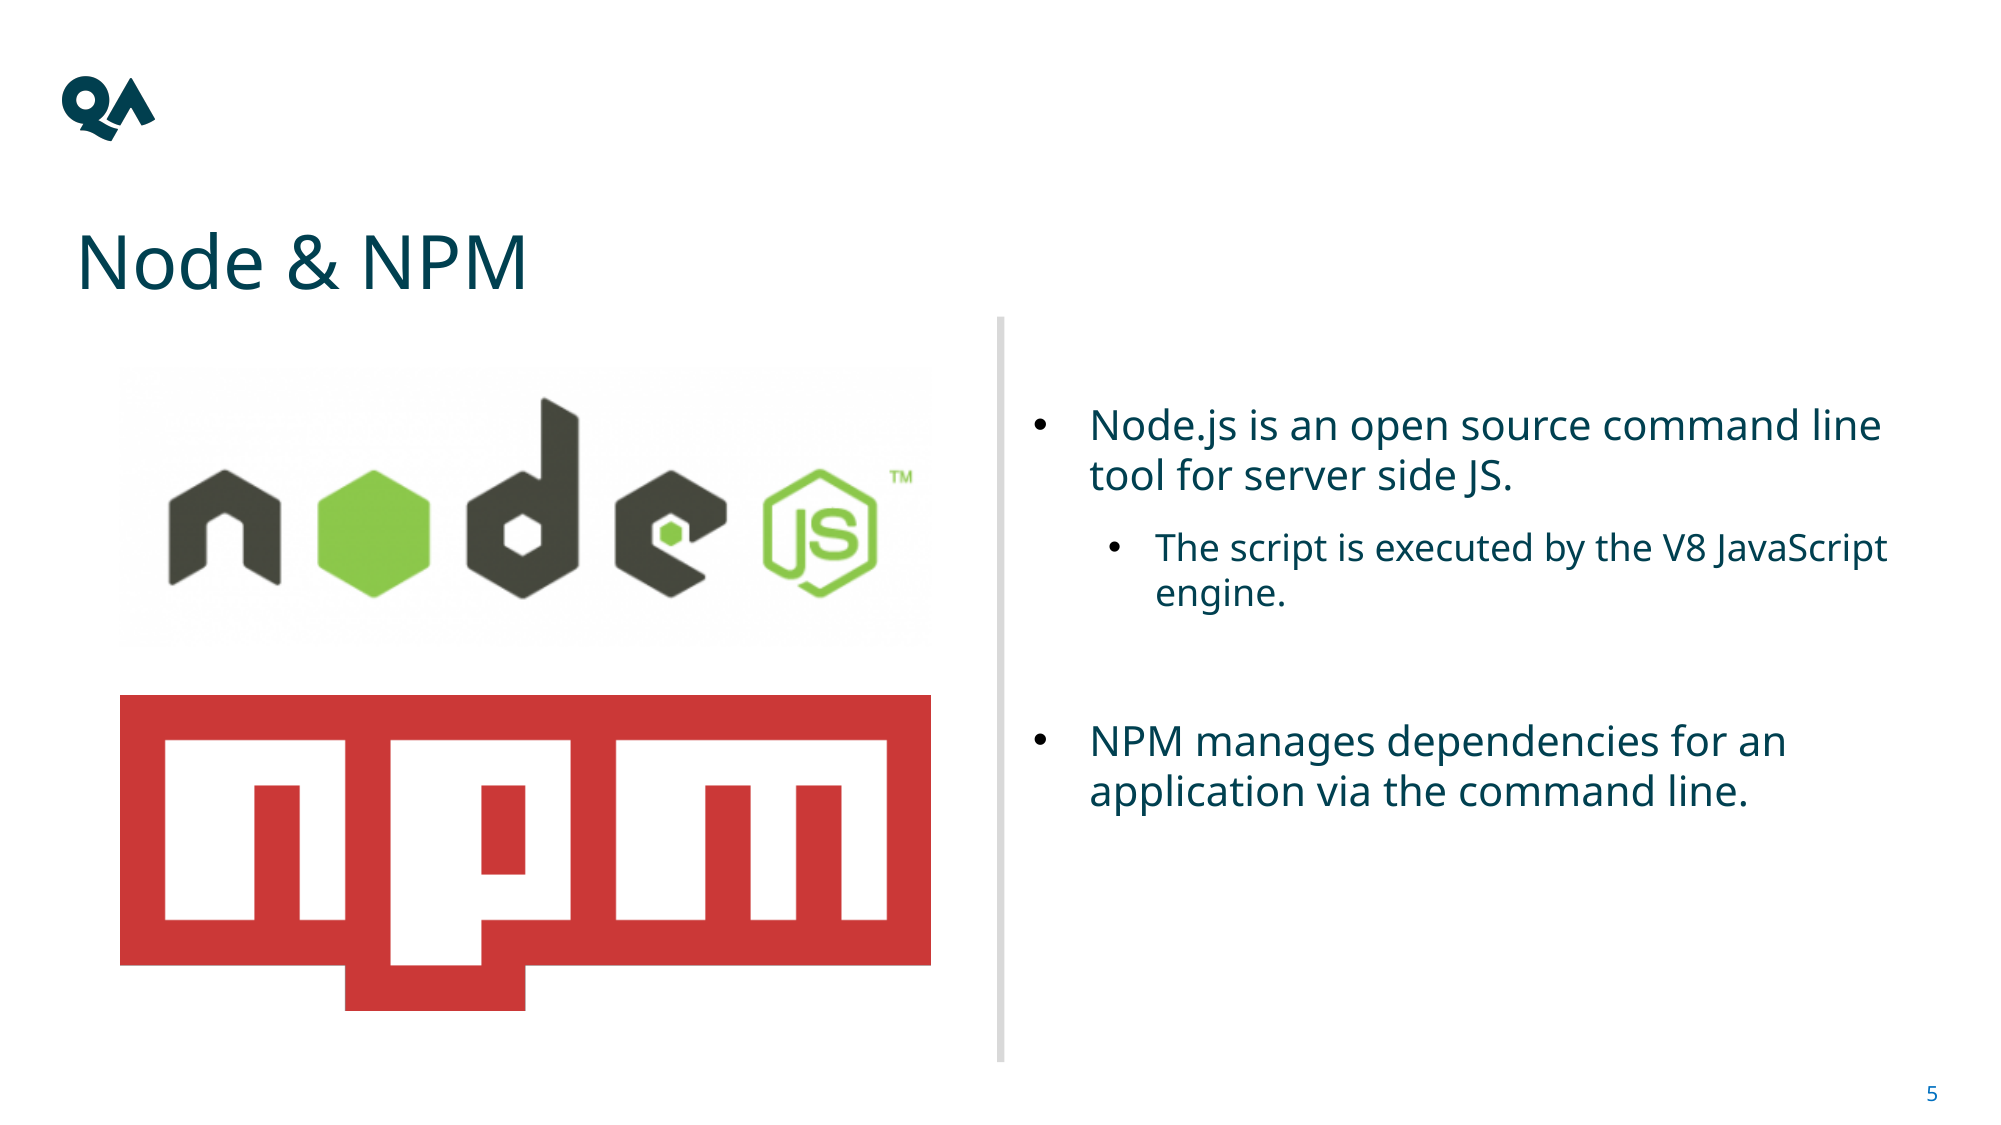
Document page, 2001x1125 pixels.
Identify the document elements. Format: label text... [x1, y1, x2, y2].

list Node.js is an open source command line tool for server side JS. The script is executed by the V8 JavaScript engine. NPM manages dependencies for an application via the command line. [1018, 316, 1934, 1063]
title Node & NPM [60, 114, 1562, 312]
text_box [119, 367, 932, 1012]
picture [77, 91, 94, 109]
picture [44, 61, 173, 153]
